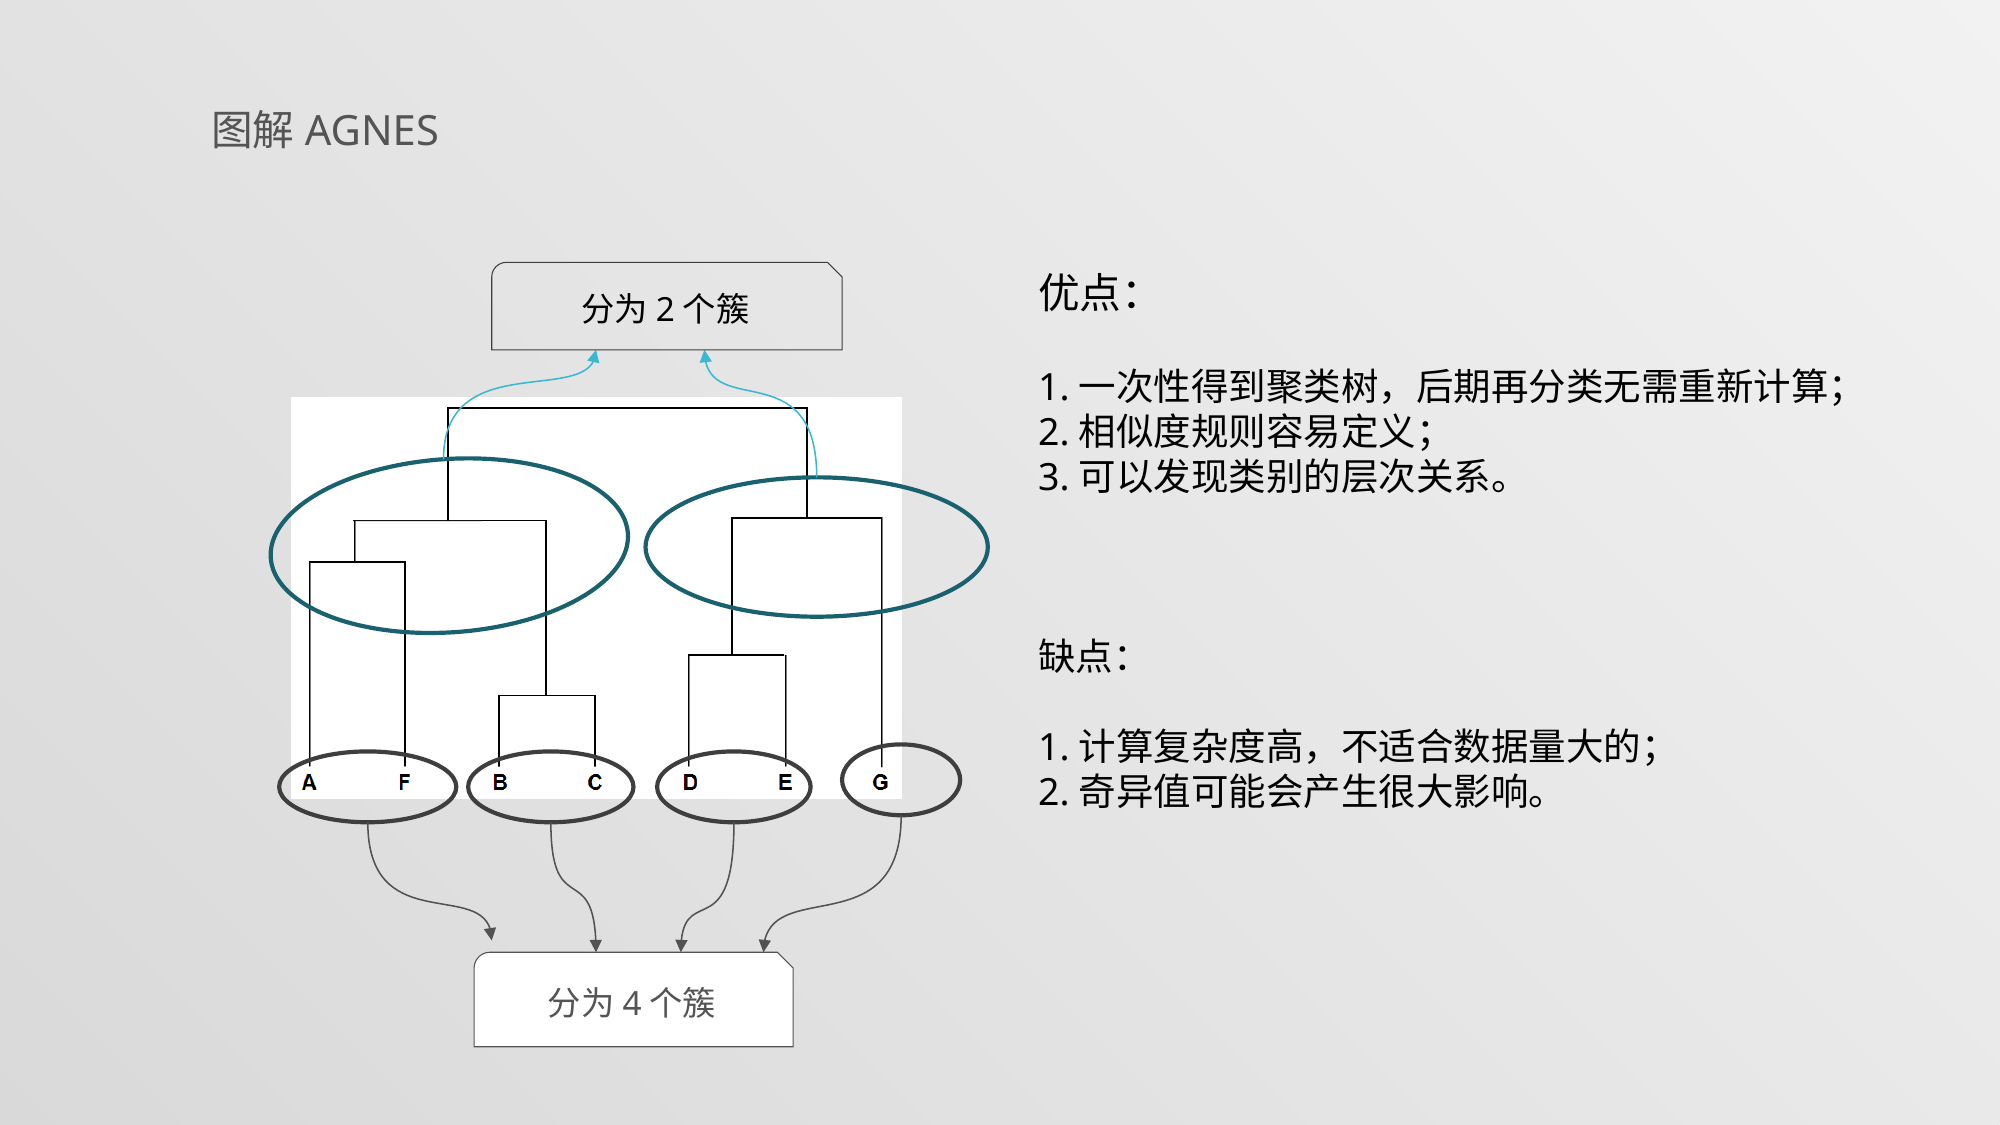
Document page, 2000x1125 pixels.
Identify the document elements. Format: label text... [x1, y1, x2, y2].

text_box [763, 814, 901, 953]
text_box [667, 807, 801, 825]
text_box [479, 807, 623, 825]
text_box 分为4个簇 [471, 949, 796, 1049]
text_box [277, 771, 445, 825]
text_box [464, 327, 575, 481]
text_box 图解AGNES [196, 102, 1650, 162]
text_box 优点： 1.一次性得到聚类树，后期再分类无需重新计算； 2.相似度规则容易定义； 3.可以发现类别的层次关系。 缺点： 1.计算复杂度高，不适合数据量大的； 2.奇异值可能会产生很大影响。 [1023, 265, 1886, 1091]
text_box 分为2个簇 [489, 260, 845, 352]
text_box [508, 864, 638, 911]
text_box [642, 860, 758, 915]
text_box [268, 516, 285, 592]
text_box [370, 819, 490, 944]
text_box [696, 357, 825, 470]
picture [290, 396, 902, 799]
text_box [907, 485, 990, 609]
text_box [858, 742, 963, 818]
